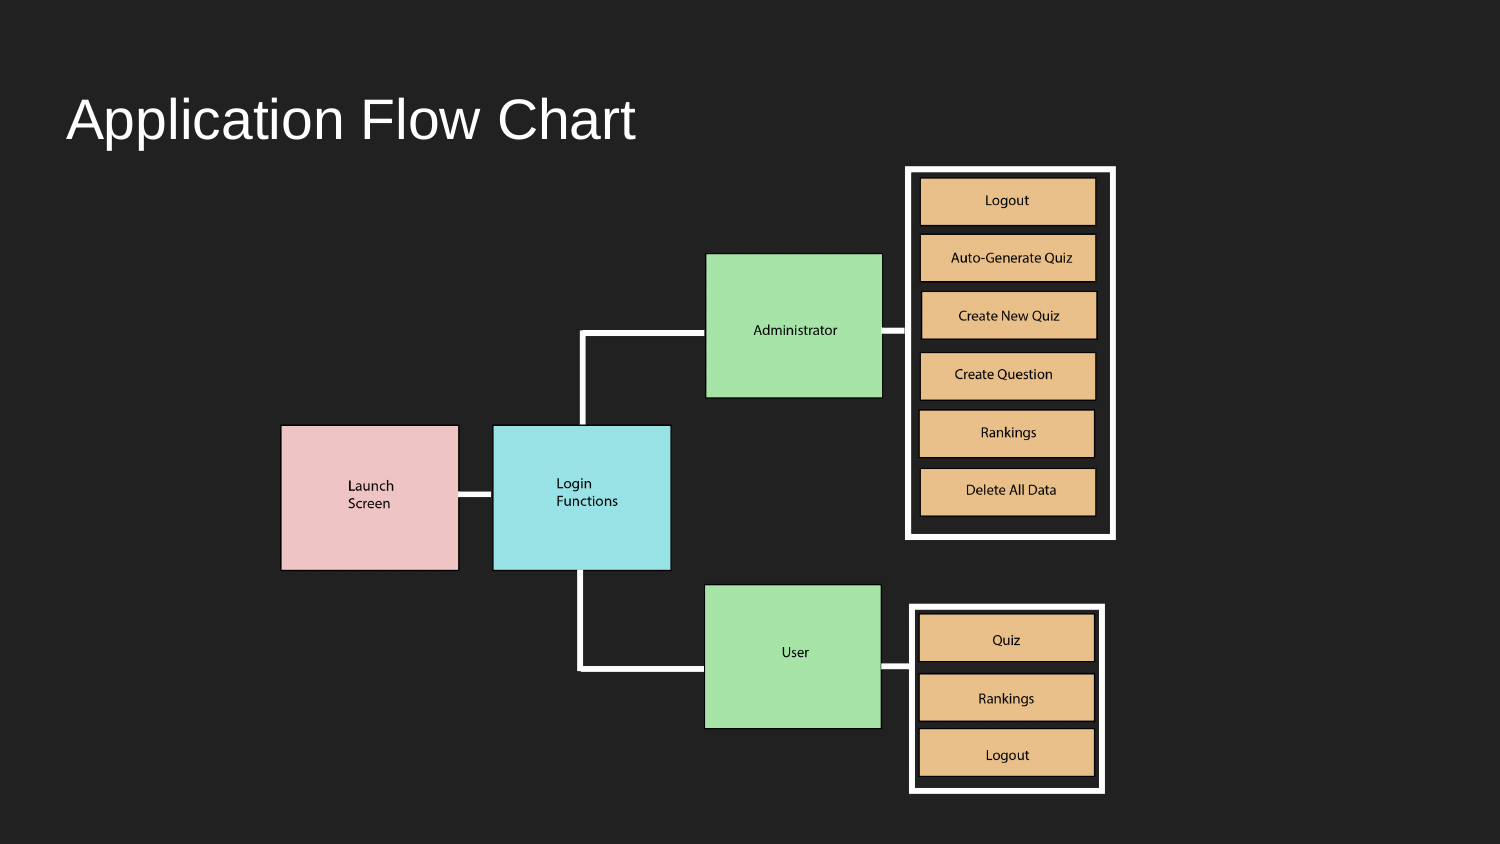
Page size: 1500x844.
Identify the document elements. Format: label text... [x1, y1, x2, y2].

title Application Flow Chart [51, 72, 1449, 167]
picture [279, 166, 1116, 794]
